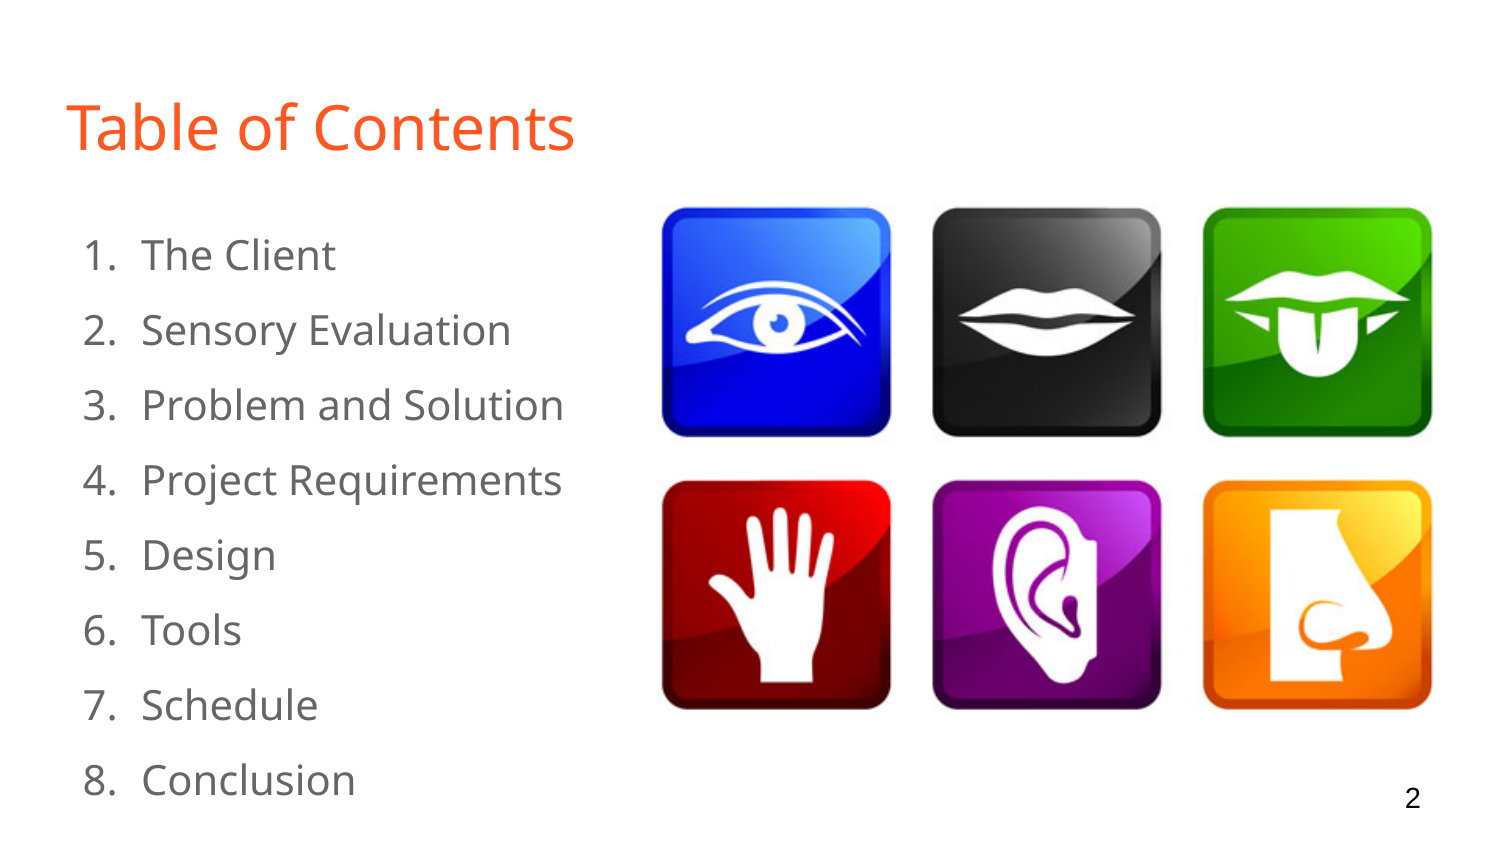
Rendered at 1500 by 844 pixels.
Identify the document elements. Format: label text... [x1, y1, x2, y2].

list The Client Sensory Evaluation Problem and Solution Project Requirements Design Tools Schedule Conclusion [51, 189, 1449, 780]
picture [620, 204, 1481, 713]
slide_number 2 [1389, 764, 1480, 830]
title Table of Contents [51, 72, 1449, 167]
